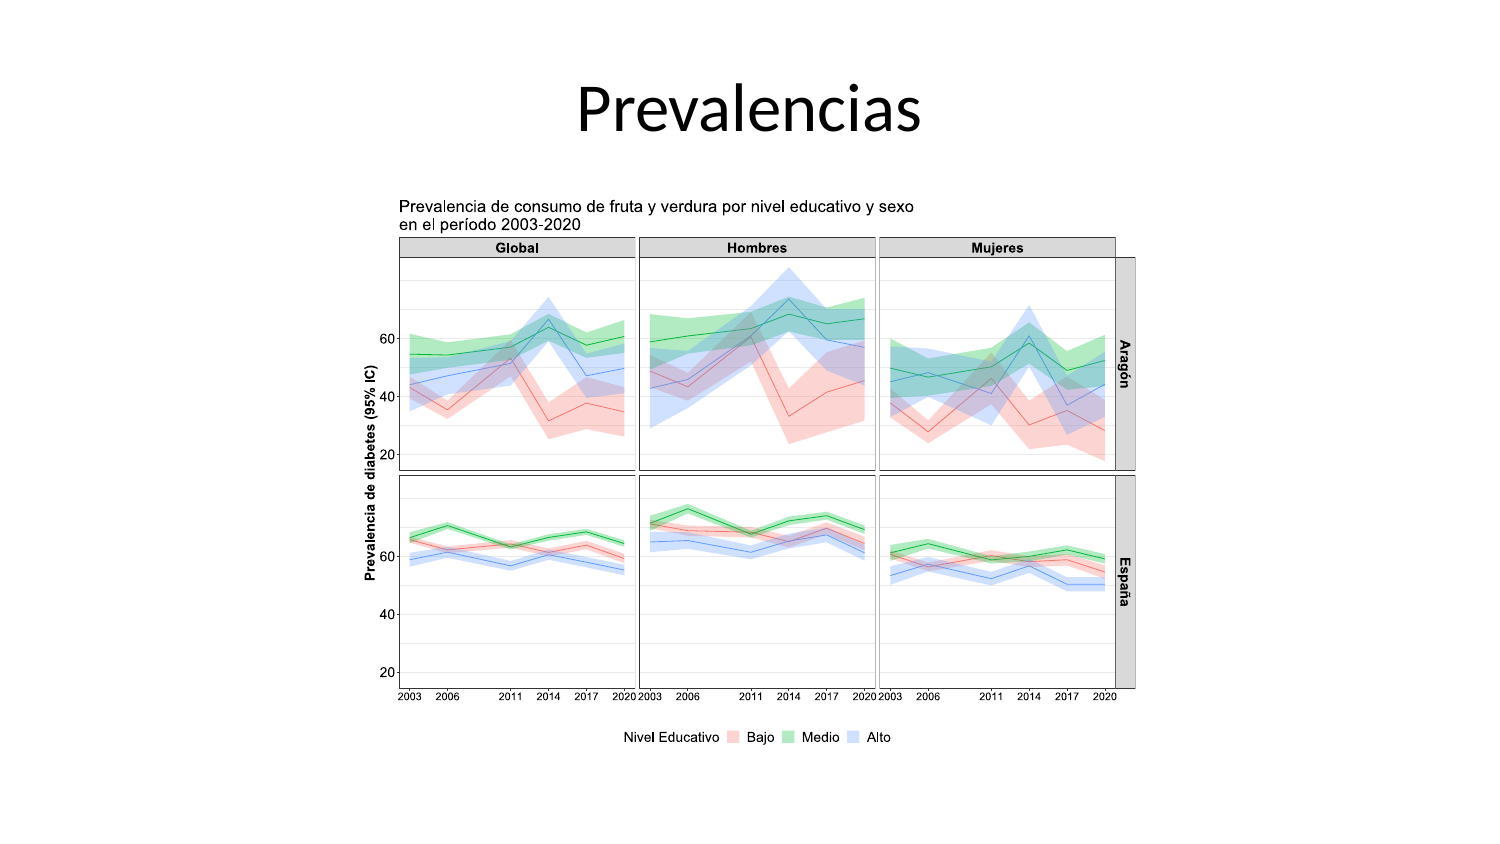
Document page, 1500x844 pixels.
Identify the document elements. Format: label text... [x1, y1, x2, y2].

picture [360, 195, 1140, 753]
title Prevalencias [75, 33, 1425, 175]
